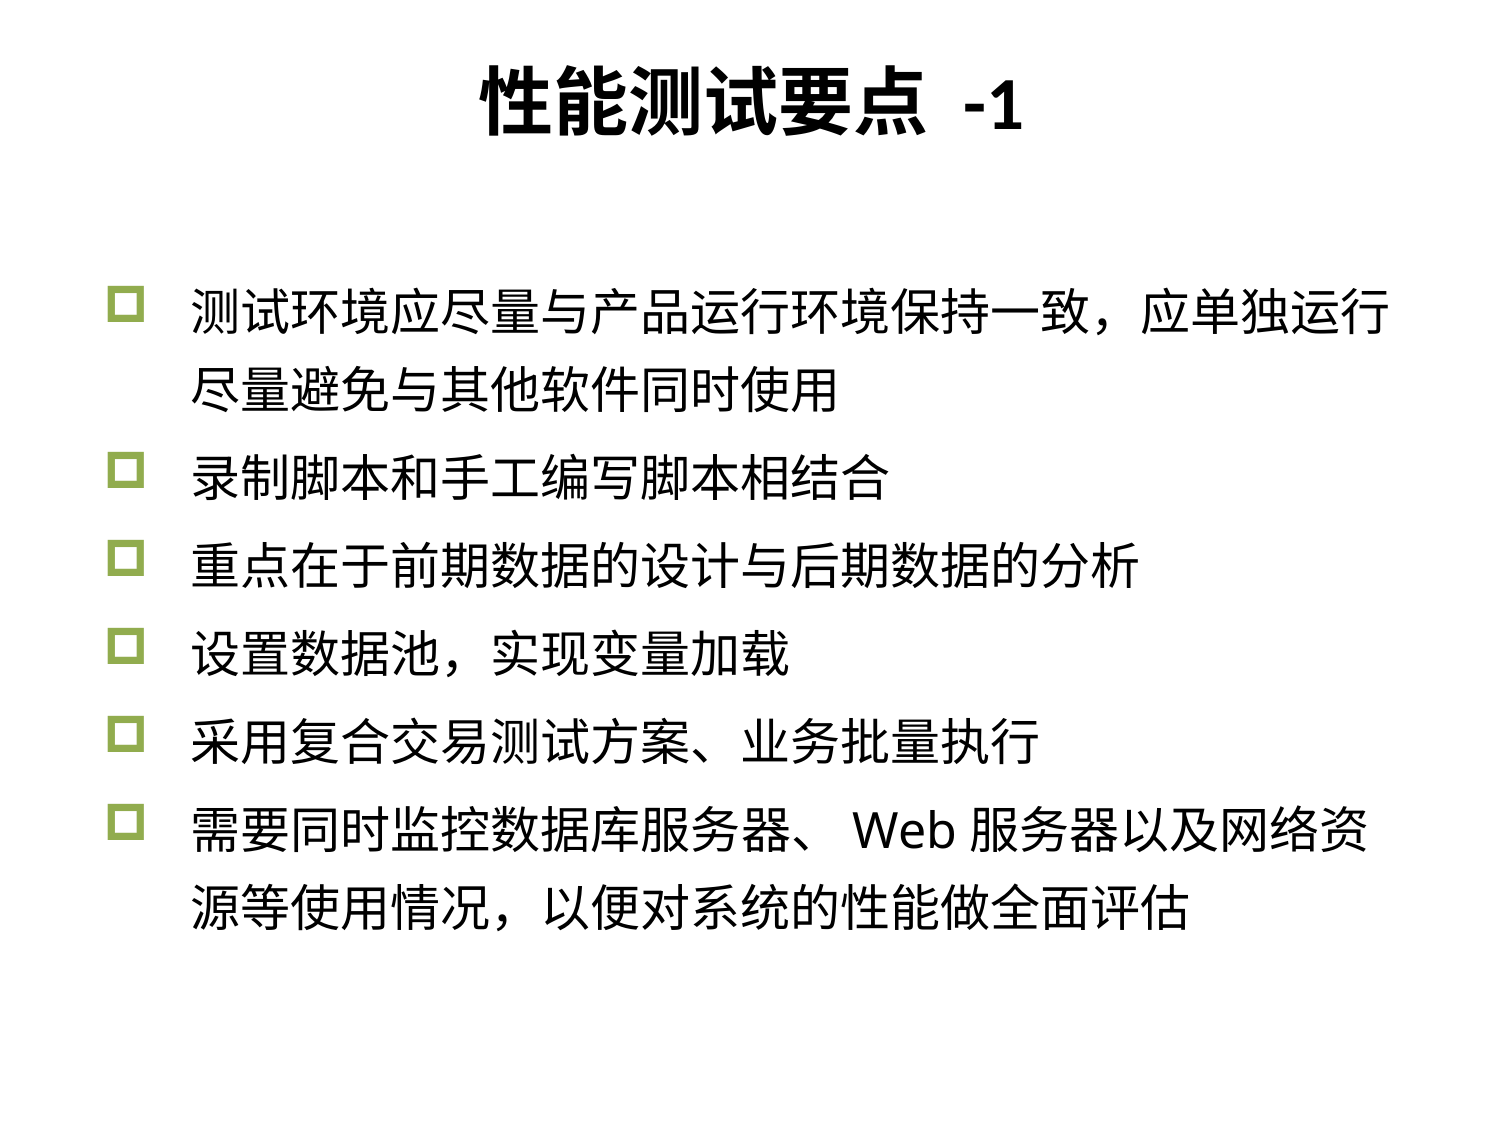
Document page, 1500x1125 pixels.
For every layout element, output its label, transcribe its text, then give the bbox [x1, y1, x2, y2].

list 测试环境应尽量与产品运行环境保持一致，应单独运行尽量避免与其他软件同时使用 录制脚本和手工编写脚本相结合 重点在于前期数据的设计与后期数据的分析 设置数据池，实现变量加载 采用复合交易测试方案、业务批量执行 需要同时监控数据库服务器、Web服务器以及网络资源等使用情况，以便对系统的性能做全面评估 [88, 255, 1424, 988]
title 性能测试要点 -1 [206, 30, 1297, 169]
